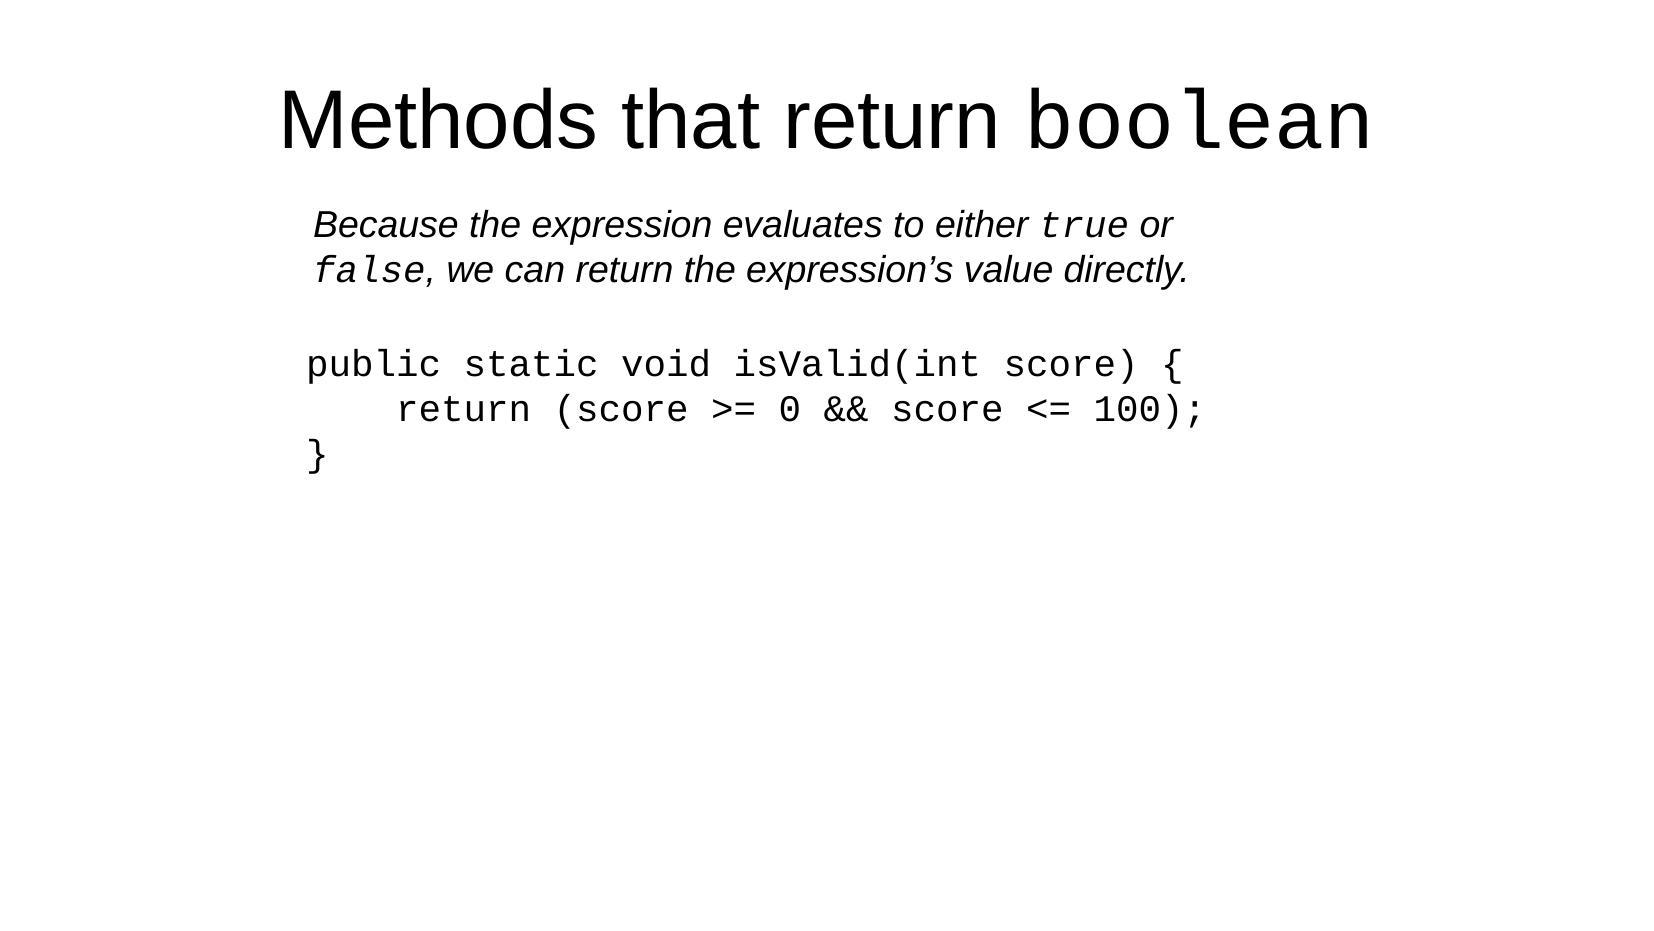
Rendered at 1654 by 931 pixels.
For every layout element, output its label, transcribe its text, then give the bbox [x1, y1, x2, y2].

text_box Because the expression evaluates to either true or false, we can return the expression’s value directly. [298, 192, 1266, 298]
text_box Methods that return boolean [82, 37, 1571, 193]
text_box public static void isValid(int score) { return (score >= 0 && score <= 100); } [291, 331, 1221, 474]
